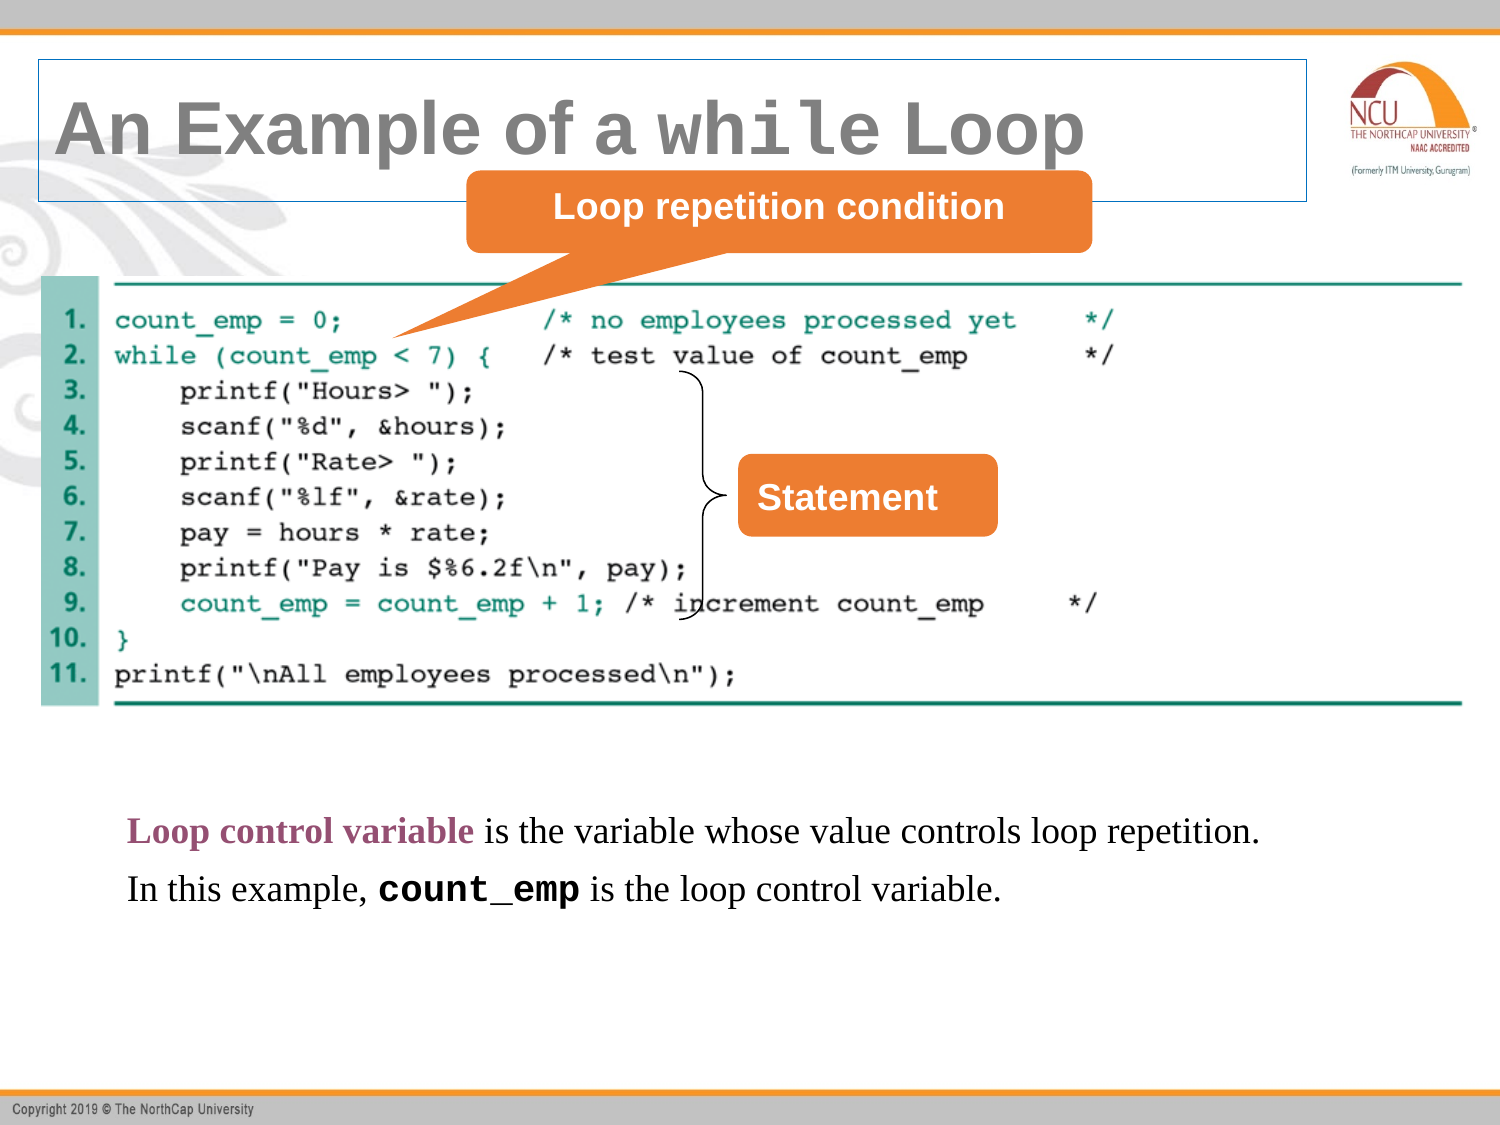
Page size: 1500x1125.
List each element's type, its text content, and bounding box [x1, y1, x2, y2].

title An Example of a while Loop [38, 59, 1307, 202]
text_box Loop repetition condition [466, 170, 1093, 276]
picture [0, 0, 1500, 1125]
text_box Loop control variable is the variable whose value controls loop repetition. In this example, count_emp is the loop control variable. [112, 798, 1365, 916]
